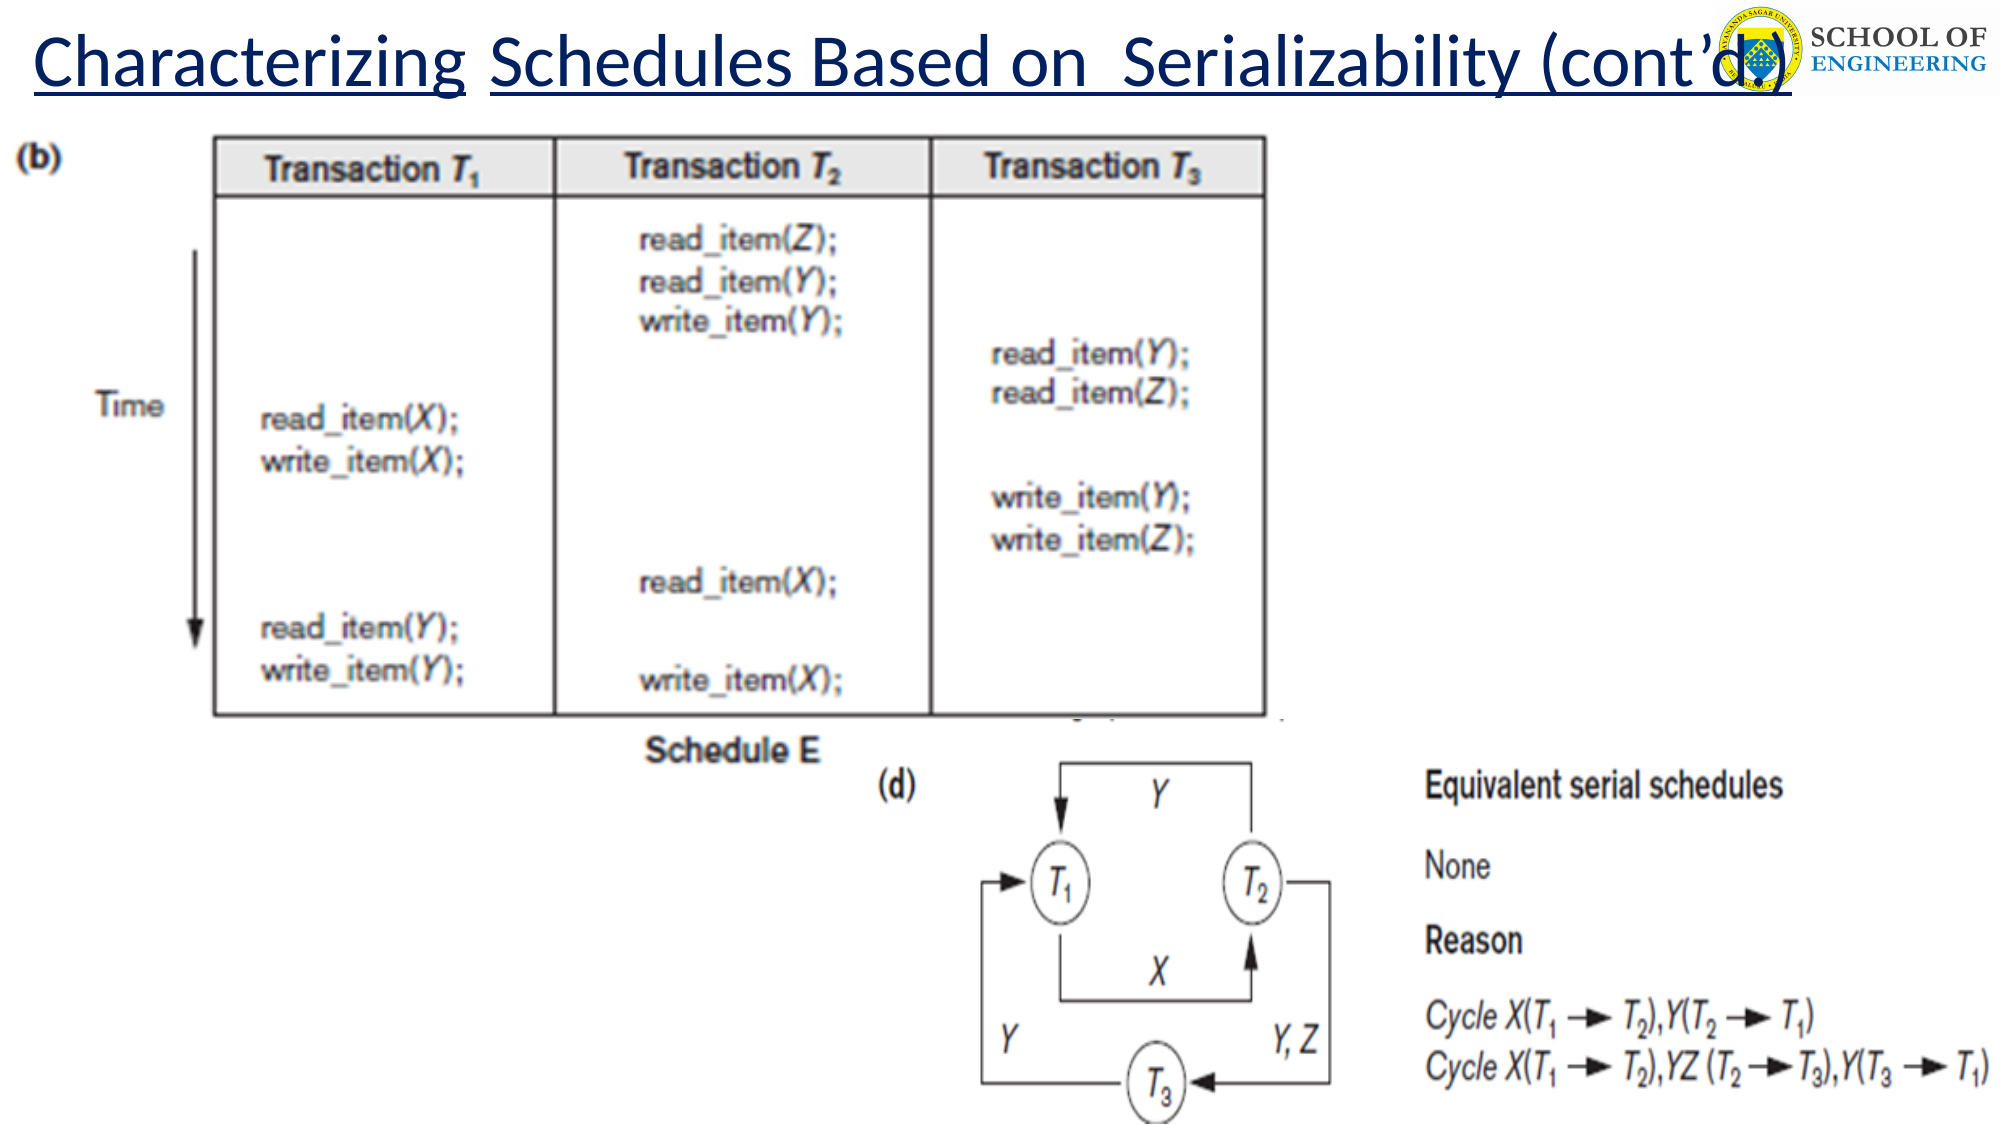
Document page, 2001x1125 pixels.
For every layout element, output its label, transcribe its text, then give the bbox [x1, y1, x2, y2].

title Characterizing Schedules Based on Serializability (cont’d.) [31, 0, 2000, 155]
picture [0, 105, 2000, 1124]
